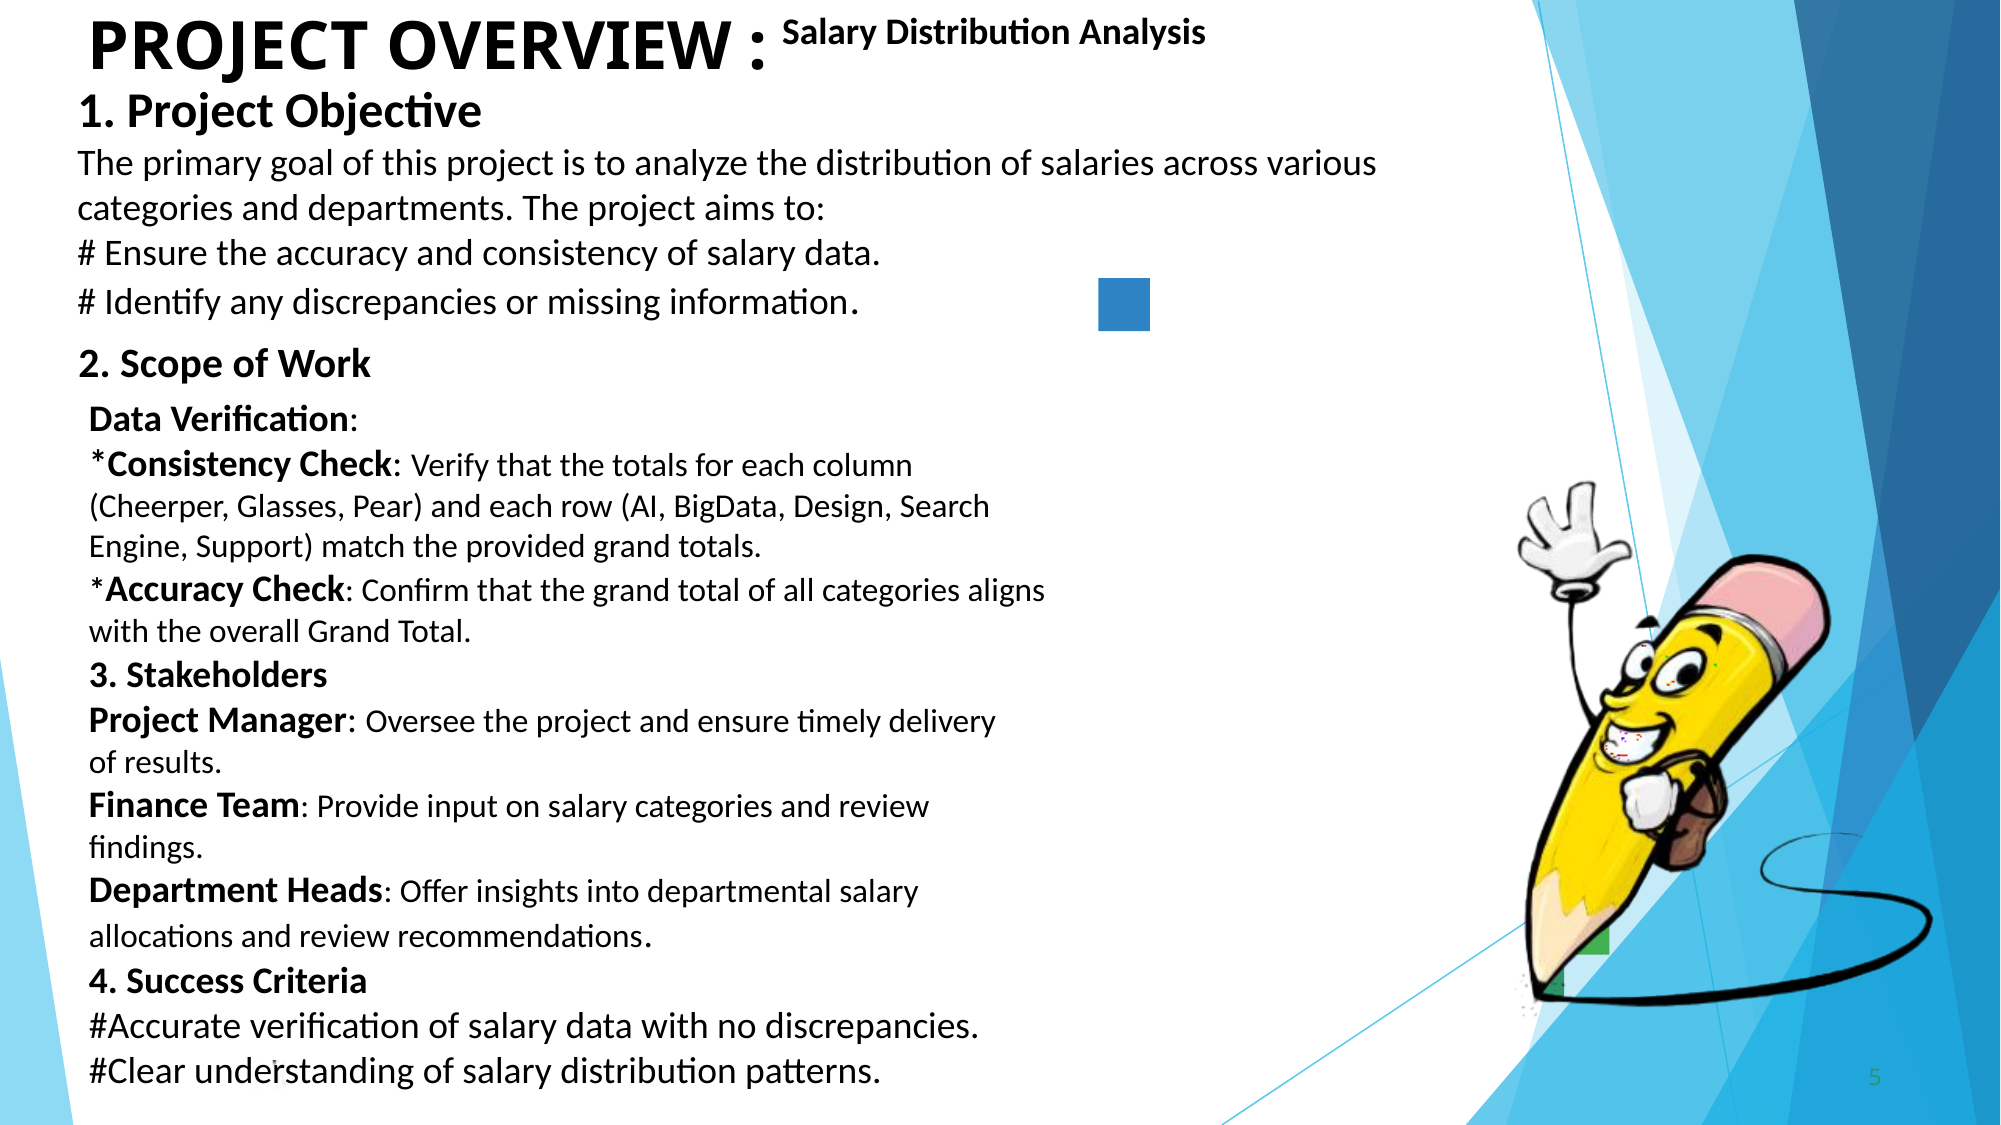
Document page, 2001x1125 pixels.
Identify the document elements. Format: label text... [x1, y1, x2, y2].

text_box Salary Distribution Analysis [767, 0, 1222, 60]
text_box 1. Project Objective The primary goal of this project is to analyze the distribution of salaries across various categories and departments. The project aims to: # Ensure the accuracy and consistency of salary data. # Identify any discrepancies or missing information. [62, 70, 1428, 331]
text_box 3. Stakeholders Project Manager: Oversee the project and ensure timely delivery of results. Finance Team: Provide input on salary categories and review findings. Department Heads: Offer insights into departmental salary allocations and review recommendations. [74, 597, 1024, 949]
picture [110, 1060, 463, 1094]
title PROJECT OVERVIEW : [85, 0, 801, 70]
text_box Data Verification: *Consistency Check: Verify that the totals for each column (Cheerper, Glasses, Pear) and each row (AI, BigData, Design, Search Engine, Support) match the provided grand totals. *Accuracy Check: Confirm that the grand total of all categories aligns with the overall Grand Total. [74, 386, 1075, 657]
text_box 4. Success Criteria #Accurate verification of salary data with no discrepancies. #Clear understanding of salary distribution patterns. [74, 949, 1071, 1099]
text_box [1420, 434, 2000, 1060]
slide_number 5 [1862, 1068, 1888, 1125]
text_box 2. Scope of Work [63, 328, 387, 393]
